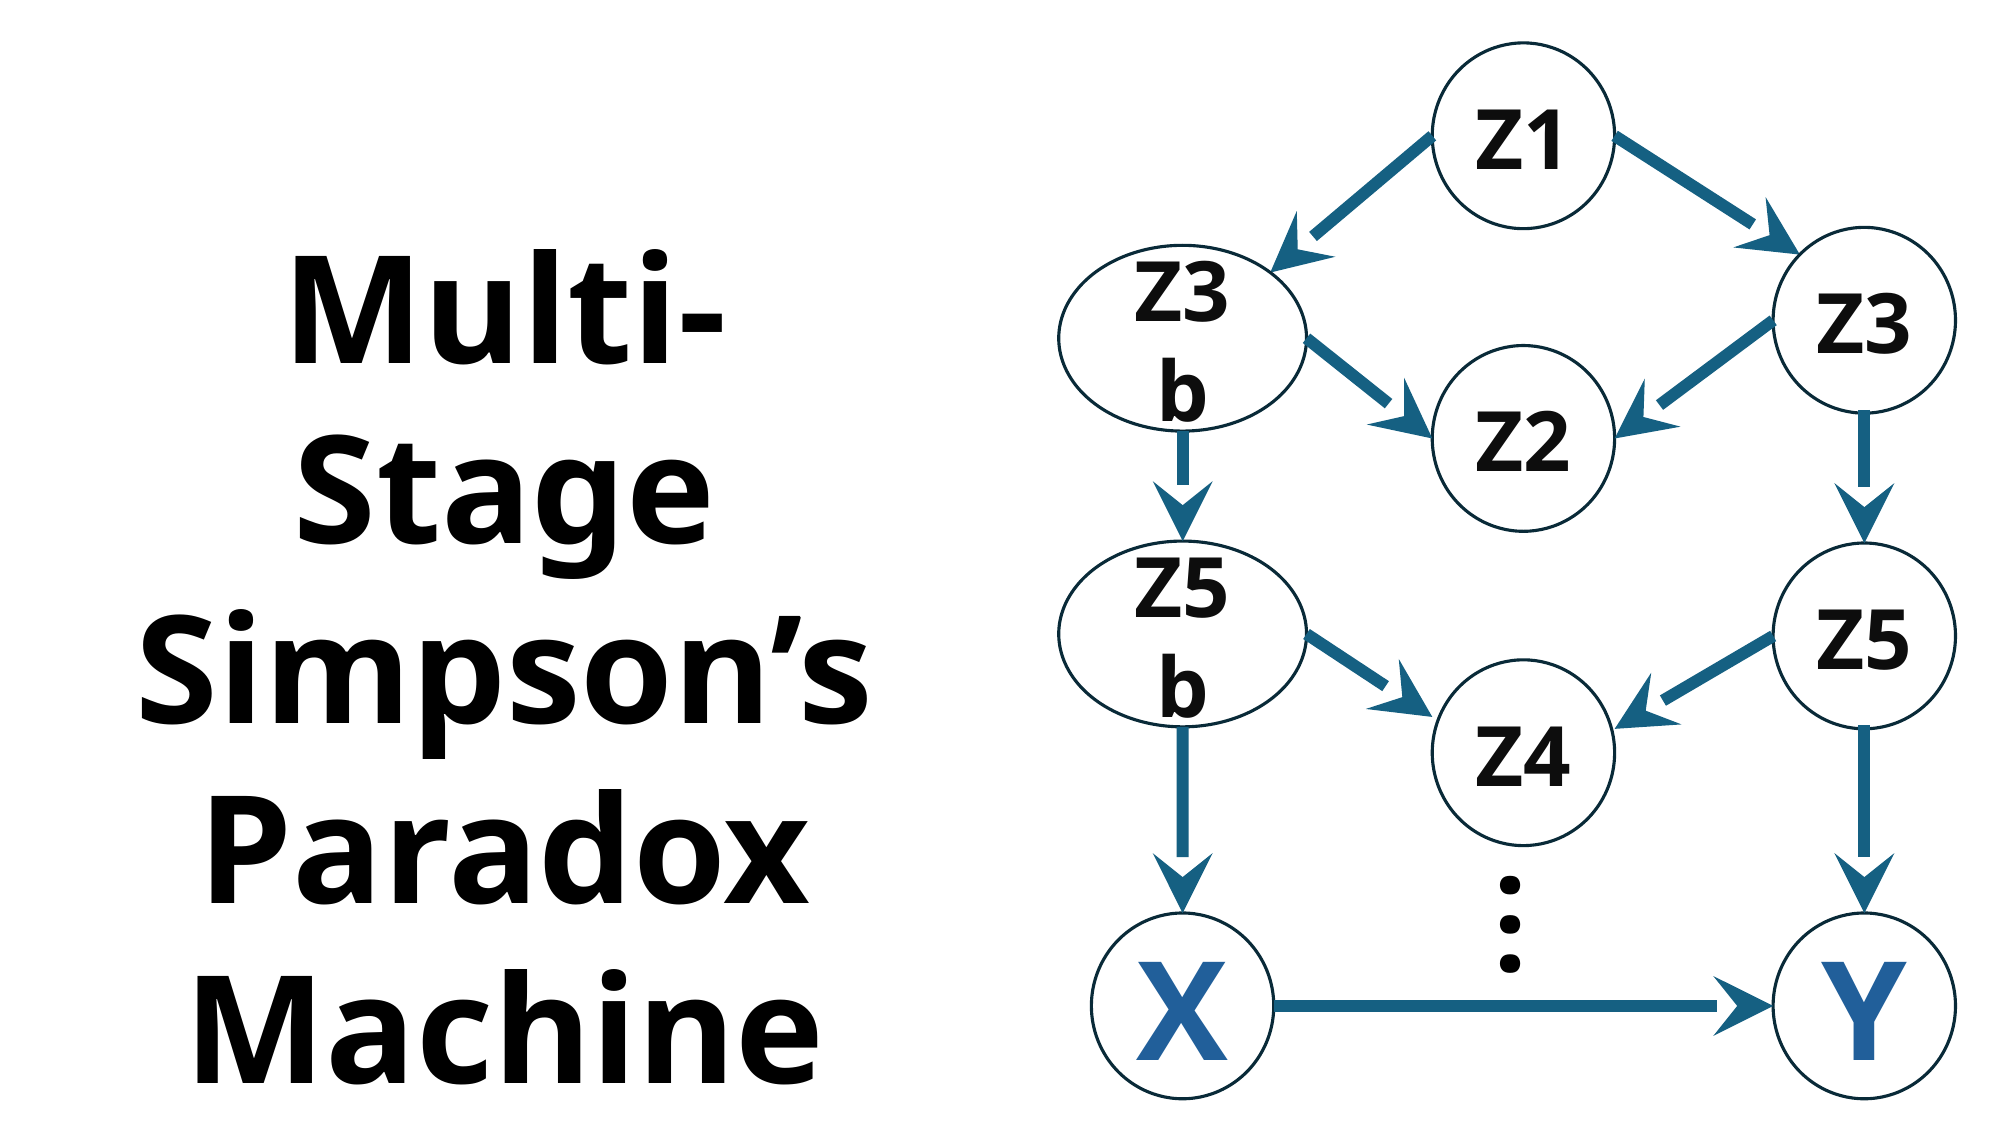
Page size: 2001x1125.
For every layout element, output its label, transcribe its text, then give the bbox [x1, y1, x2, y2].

text_box Z3 [1771, 225, 1958, 415]
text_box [1614, 635, 1774, 730]
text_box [1305, 337, 1433, 439]
text_box Z1 [1430, 41, 1617, 231]
text_box Multi-Stage Simpson’s Paradox Machine [71, 205, 937, 1121]
text_box Y [1771, 911, 1958, 1101]
text_box … [1465, 1007, 1661, 1017]
text_box X [1089, 911, 1276, 1101]
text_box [1269, 135, 1433, 274]
text_box Z2 [1430, 343, 1617, 533]
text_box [1614, 319, 1774, 439]
text_box Z5 [1771, 541, 1958, 731]
text_box Z4 [1430, 658, 1617, 833]
text_box … [1465, 833, 1661, 1005]
text_box Z5b [1057, 539, 1308, 729]
text_box Z3b [1057, 243, 1309, 433]
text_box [1614, 135, 1801, 256]
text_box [1305, 633, 1433, 718]
